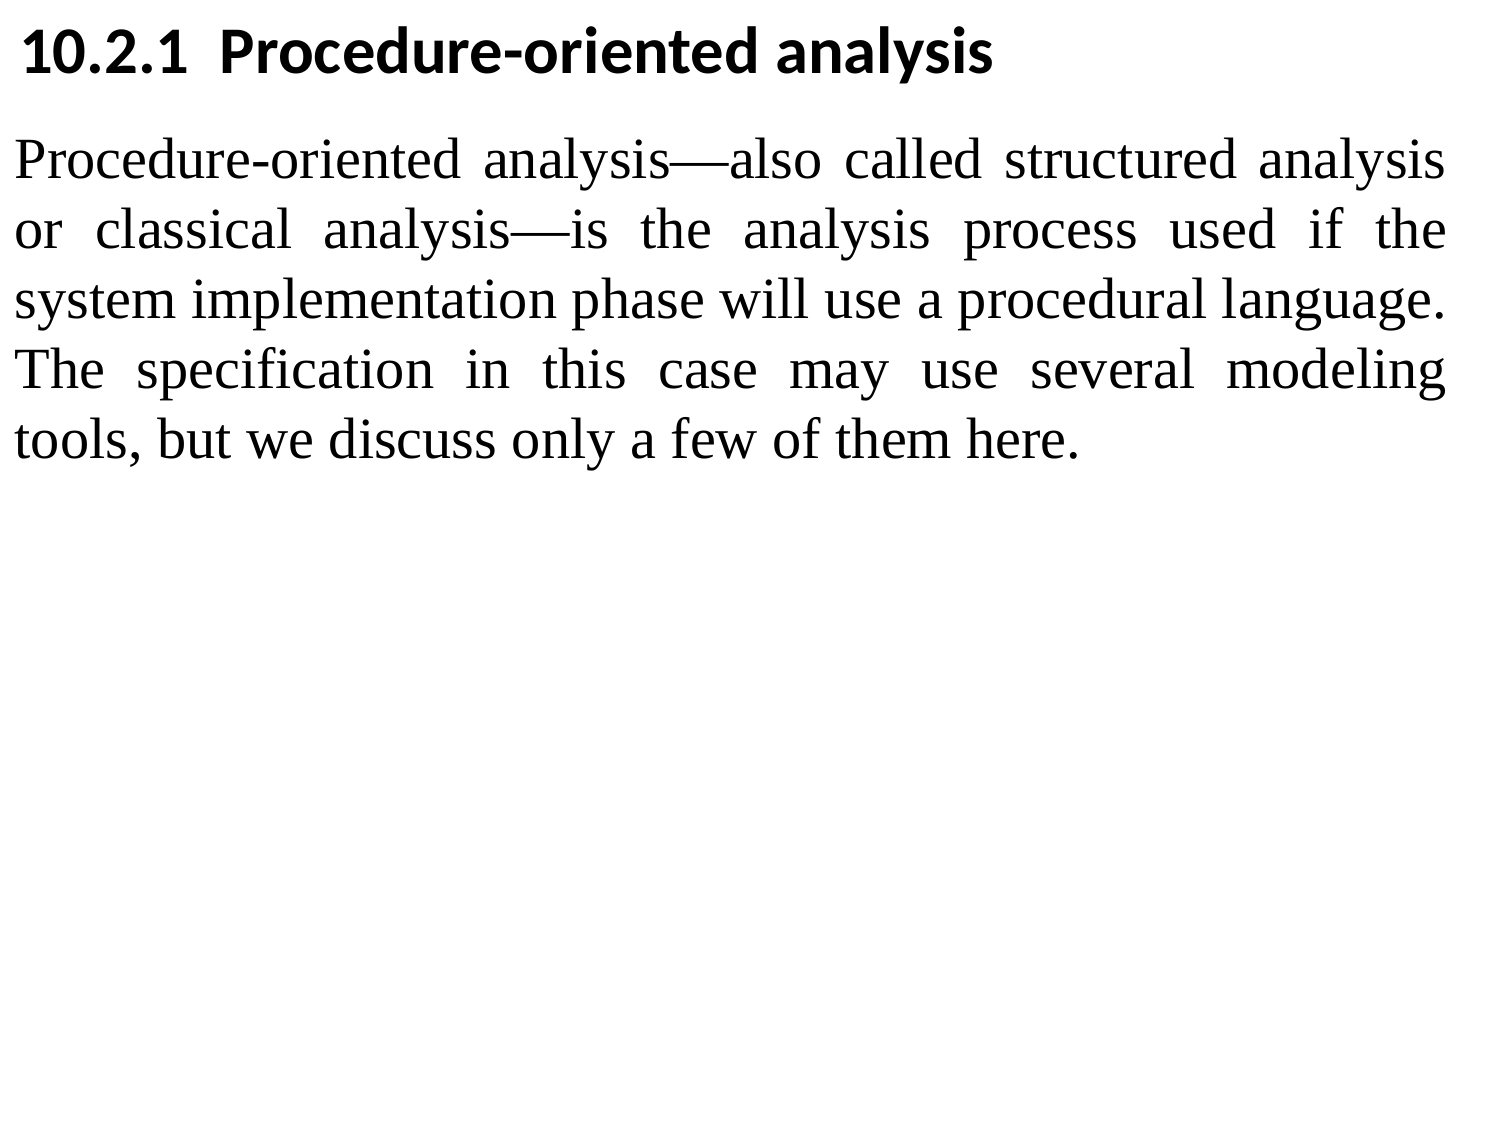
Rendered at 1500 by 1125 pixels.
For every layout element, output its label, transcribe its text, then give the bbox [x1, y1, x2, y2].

text_box Procedure-oriented analysis—also called structured analysis or classical analysis—is the analysis process used if the system implementation phase will use a procedural language. The specification in this case may use several modeling tools, but we discuss only a few of them here. [0, 112, 1463, 478]
text_box 10.2.1 Procedure-oriented analysis [4, 0, 1011, 95]
